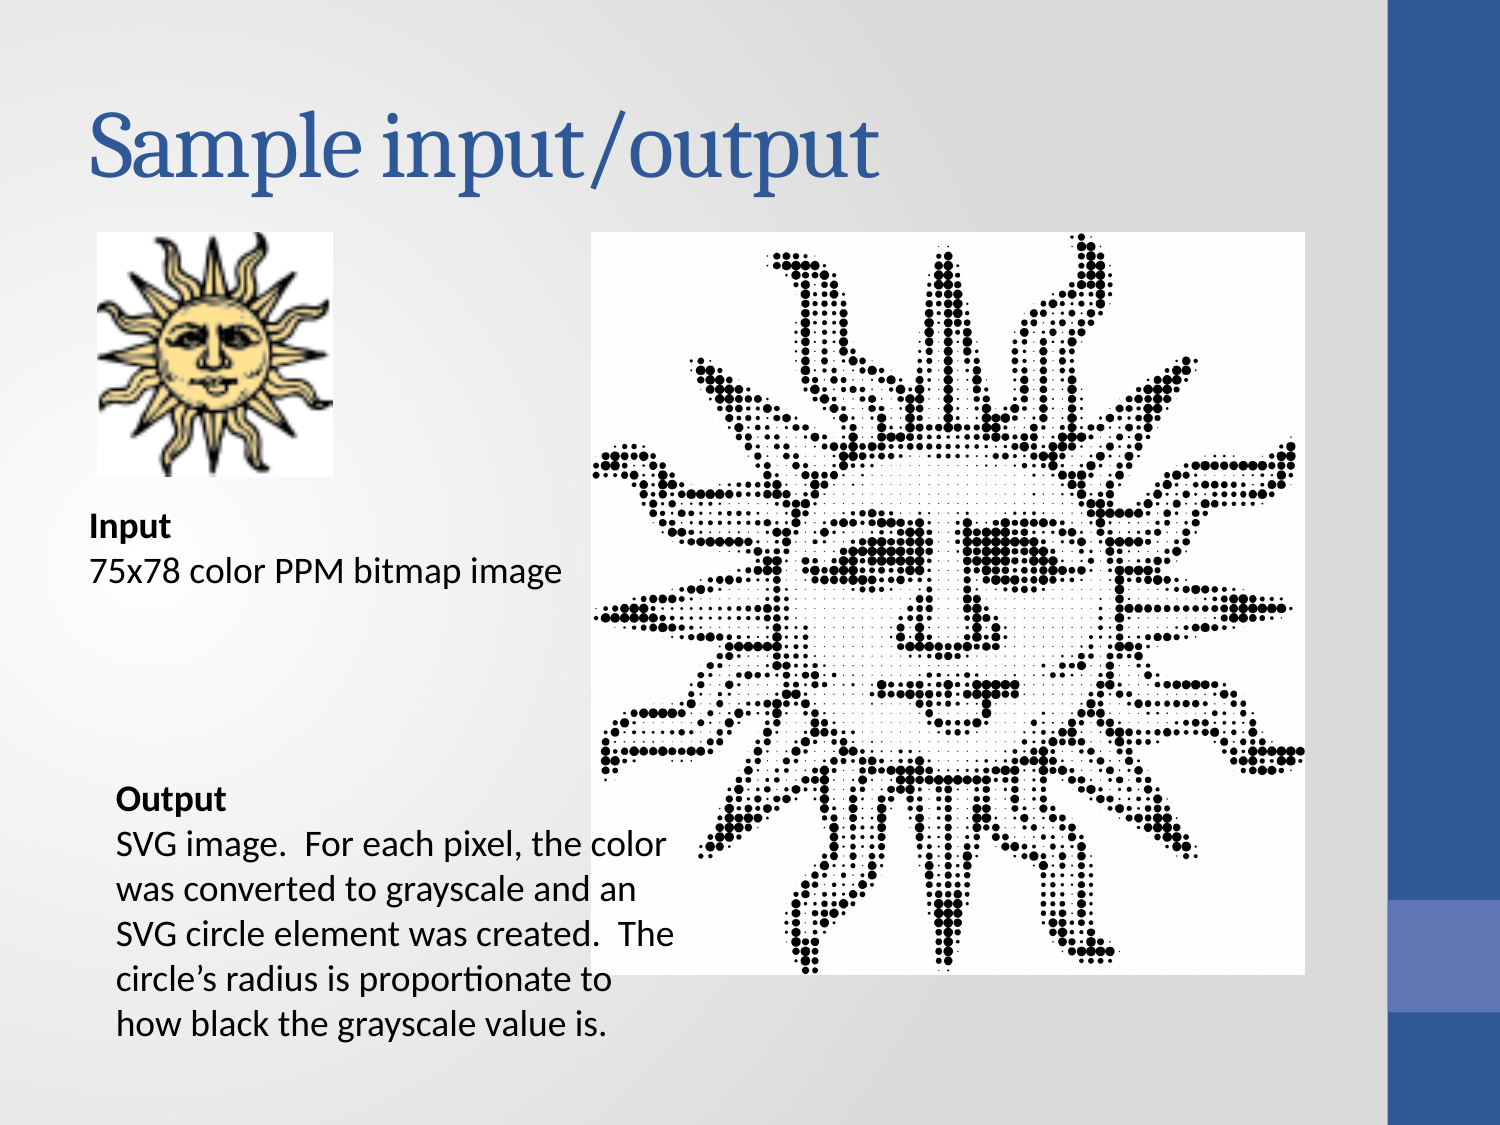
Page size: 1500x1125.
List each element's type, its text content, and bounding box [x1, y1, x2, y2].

picture [591, 231, 1306, 975]
text_box Input 75x78 color PPM bitmap image [74, 493, 587, 599]
title Sample input/output [75, 45, 1325, 233]
text_box Output SVG image. For each pixel, the color was converted to grayscale and an SVG circle element was created. The circle’s radius is proportionate to how black the grayscale value is. [101, 766, 693, 1052]
picture [97, 231, 333, 477]
